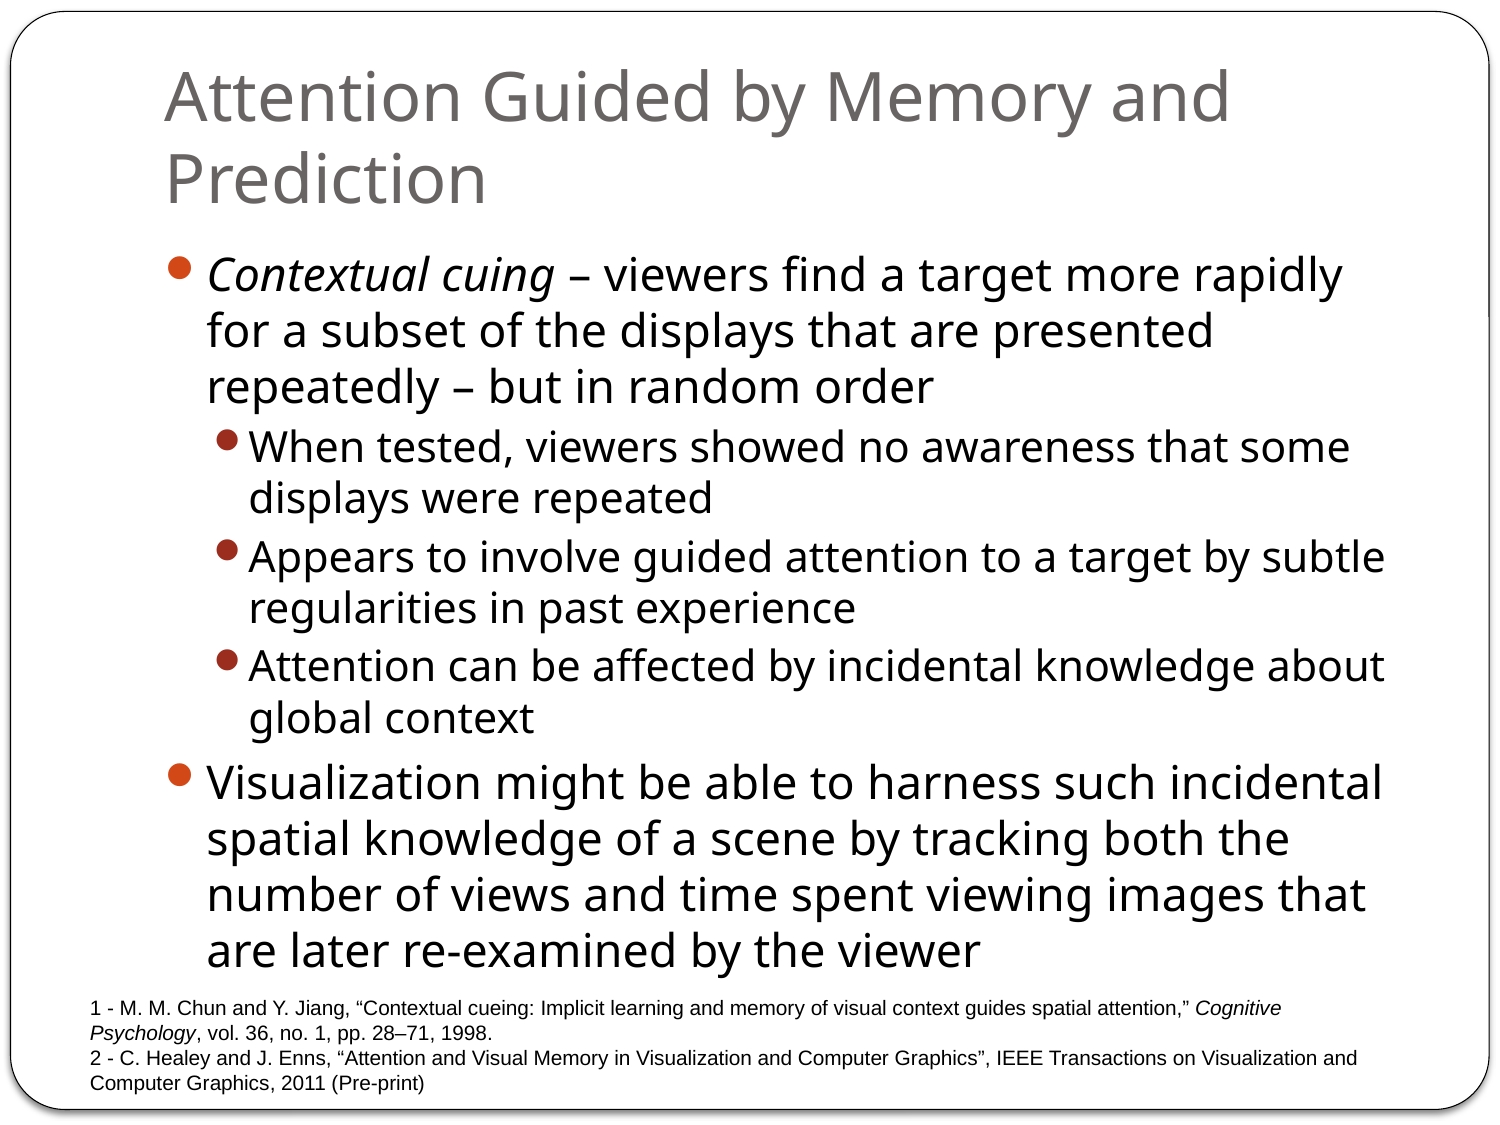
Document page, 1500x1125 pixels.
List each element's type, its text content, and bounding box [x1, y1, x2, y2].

list Contextual cuing – viewers find a target more rapidly for a subset of the displays that are presented repeatedly – but in random order When tested, viewers showed no awareness that some displays were repeated Appears to involve guided attention to a target by subtle regularities in past experience Attention can be affected by incidental knowledge about global context Visualization might be able to harness such incidental spatial knowledge of a scene by tracking both the number of views and time spent viewing images that are later re-examined by the viewer [150, 237, 1425, 988]
title Attention Guided by Memory and Prediction [150, 45, 1425, 233]
text_box 1 - M. M. Chun and Y. Jiang, “Contextual cueing: Implicit learning and memory of visual context guides spatial attention,” Cognitive Psychology, vol. 36, no. 1, pp. 28–71, 1998. 2 - C. Healey and J. Enns, “Attention and Visual Memory in Visualization and Computer Graphics”, IEEE Transactions on Visualization and Computer Graphics, 2011 (Pre-print) [74, 987, 1394, 1103]
